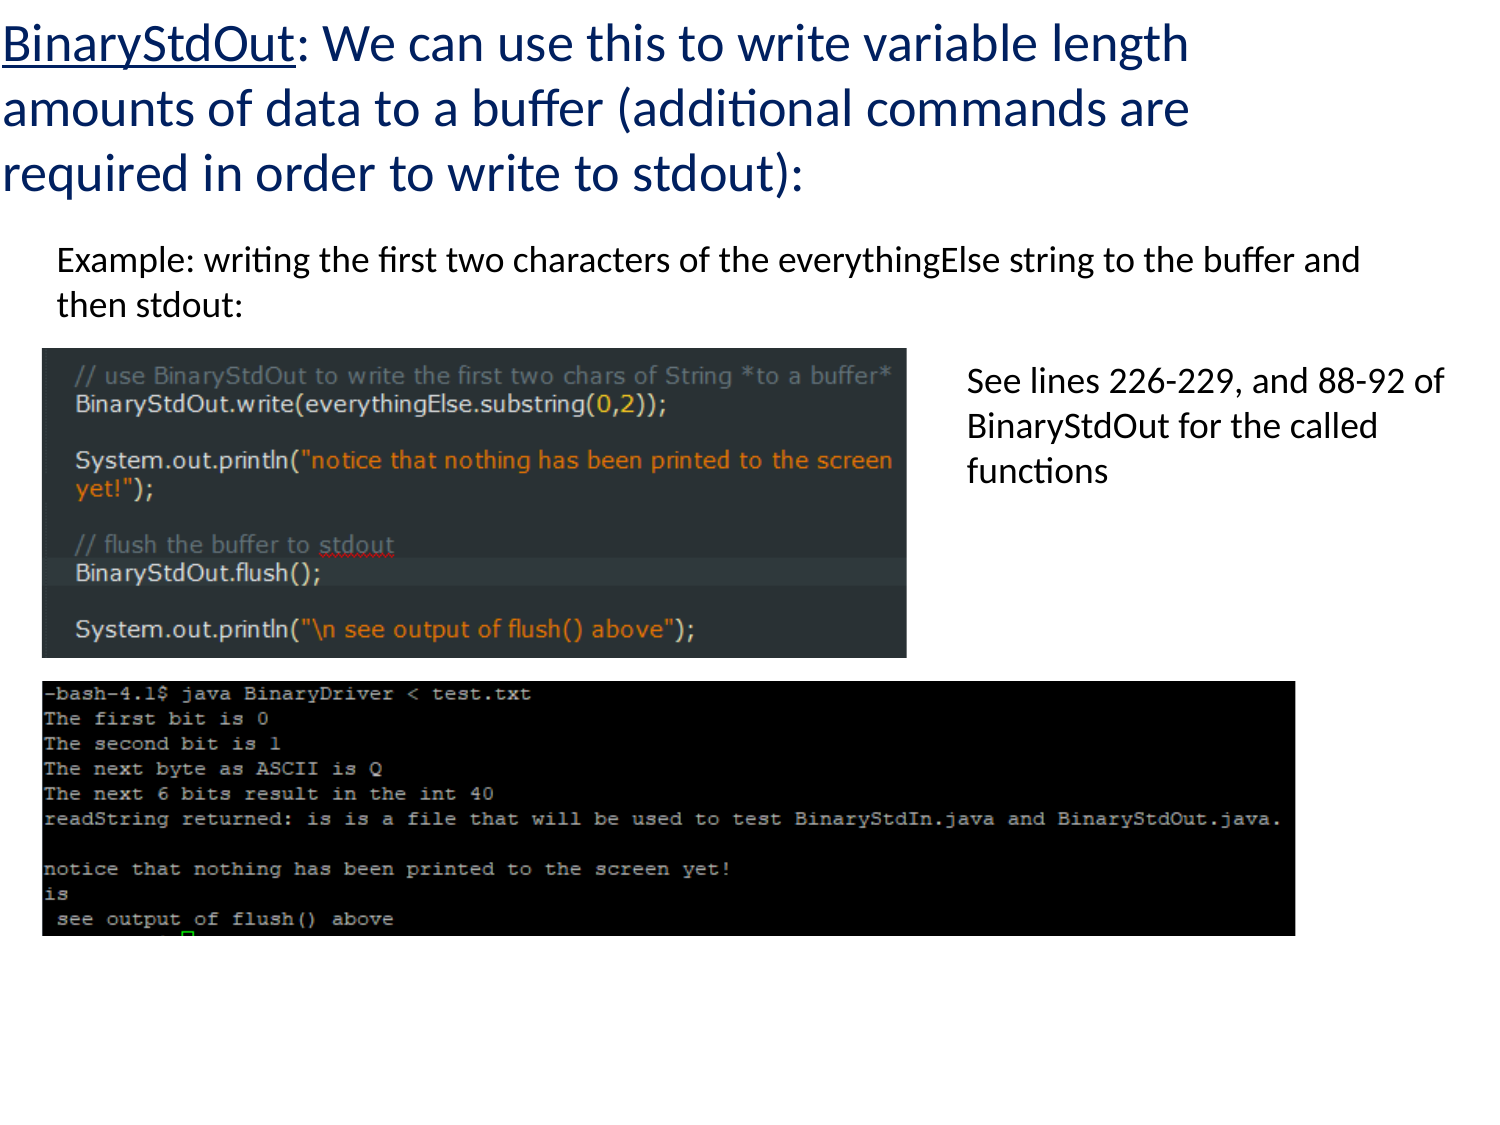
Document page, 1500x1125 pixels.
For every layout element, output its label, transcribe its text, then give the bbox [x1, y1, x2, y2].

text_box BinaryStdOut: We can use this to write variable length amounts of data to a buffer (additional commands are required in order to write to stdout): [0, 0, 1385, 210]
text_box Example: writing the first two characters of the everythingElse string to the buffer and then stdout: [41, 227, 1385, 332]
text_box See lines 226-229, and 88-92 of BinaryStdOut for the called functions [952, 348, 1462, 499]
picture [41, 681, 1296, 936]
picture [41, 348, 907, 658]
